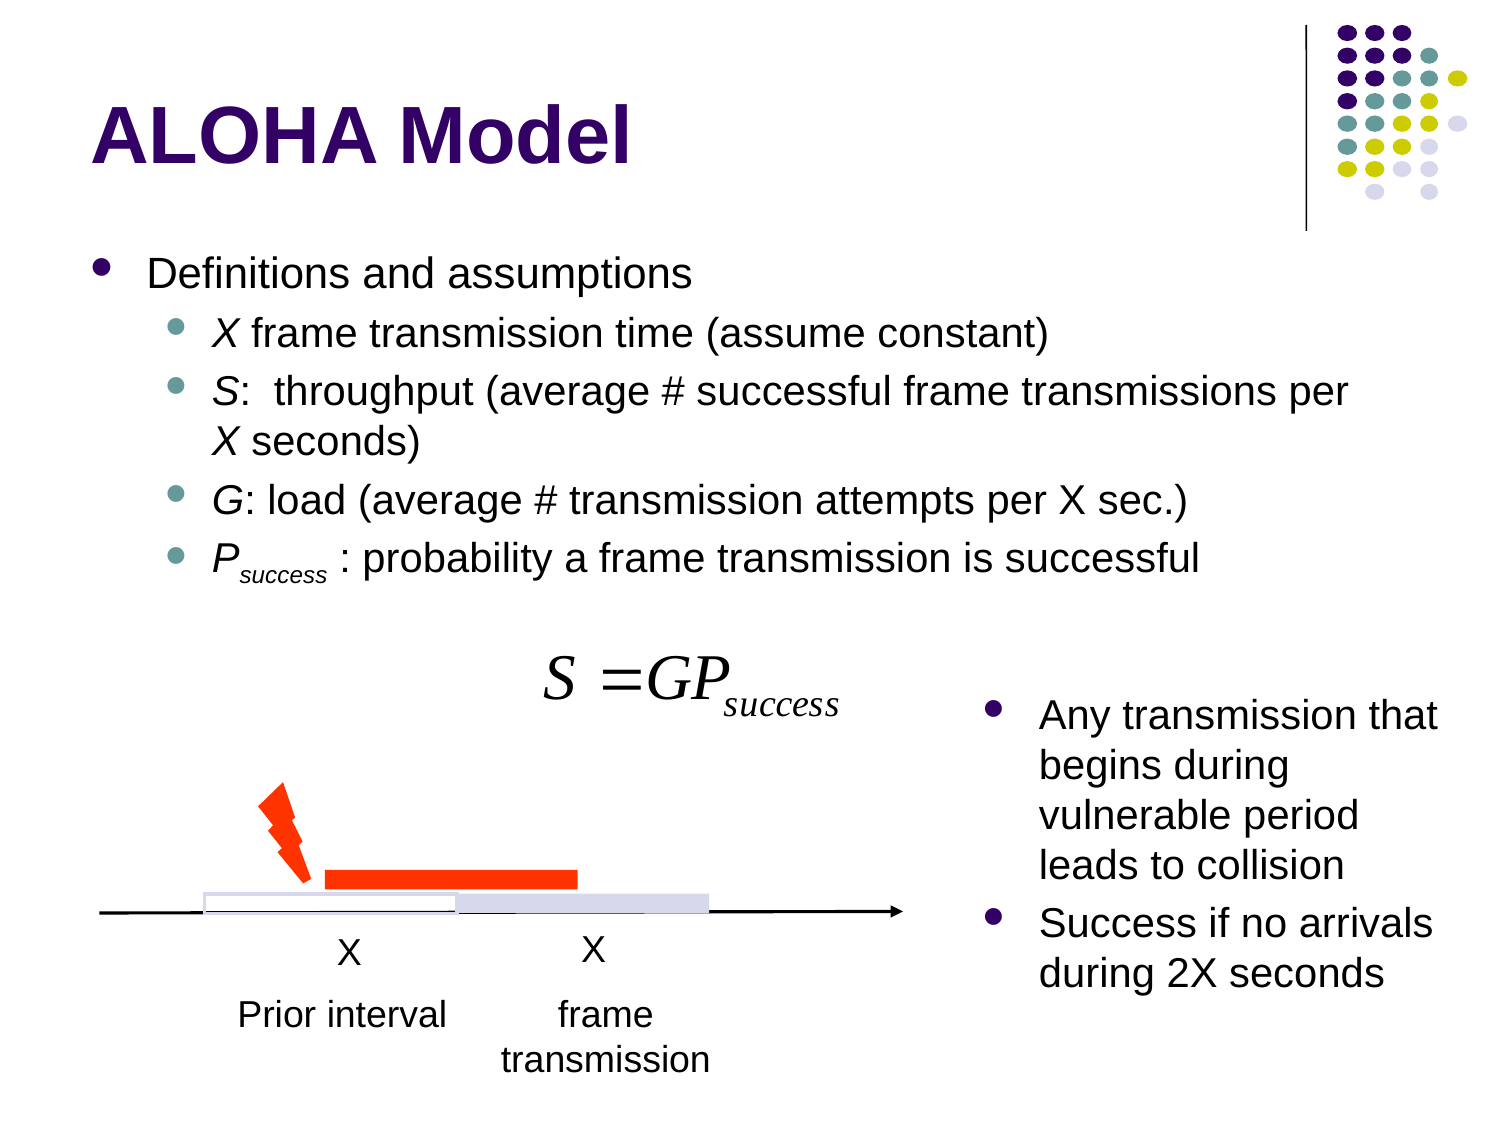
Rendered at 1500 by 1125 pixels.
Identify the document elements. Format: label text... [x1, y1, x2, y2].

list Definitions and assumptions X frame transmission time (assume constant) S: throughput (average # successful frame transmissions per X seconds) G: load (average # transmission attempts per X sec.) Psuccess : probability a frame transmission is successful [75, 237, 1398, 634]
title ALOHA Model [75, 20, 1313, 188]
text_box Any transmission that begins during vulnerable period leads to collision Success if no arrivals during 2X seconds [967, 680, 1463, 1095]
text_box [99, 790, 904, 1088]
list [532, 634, 848, 733]
